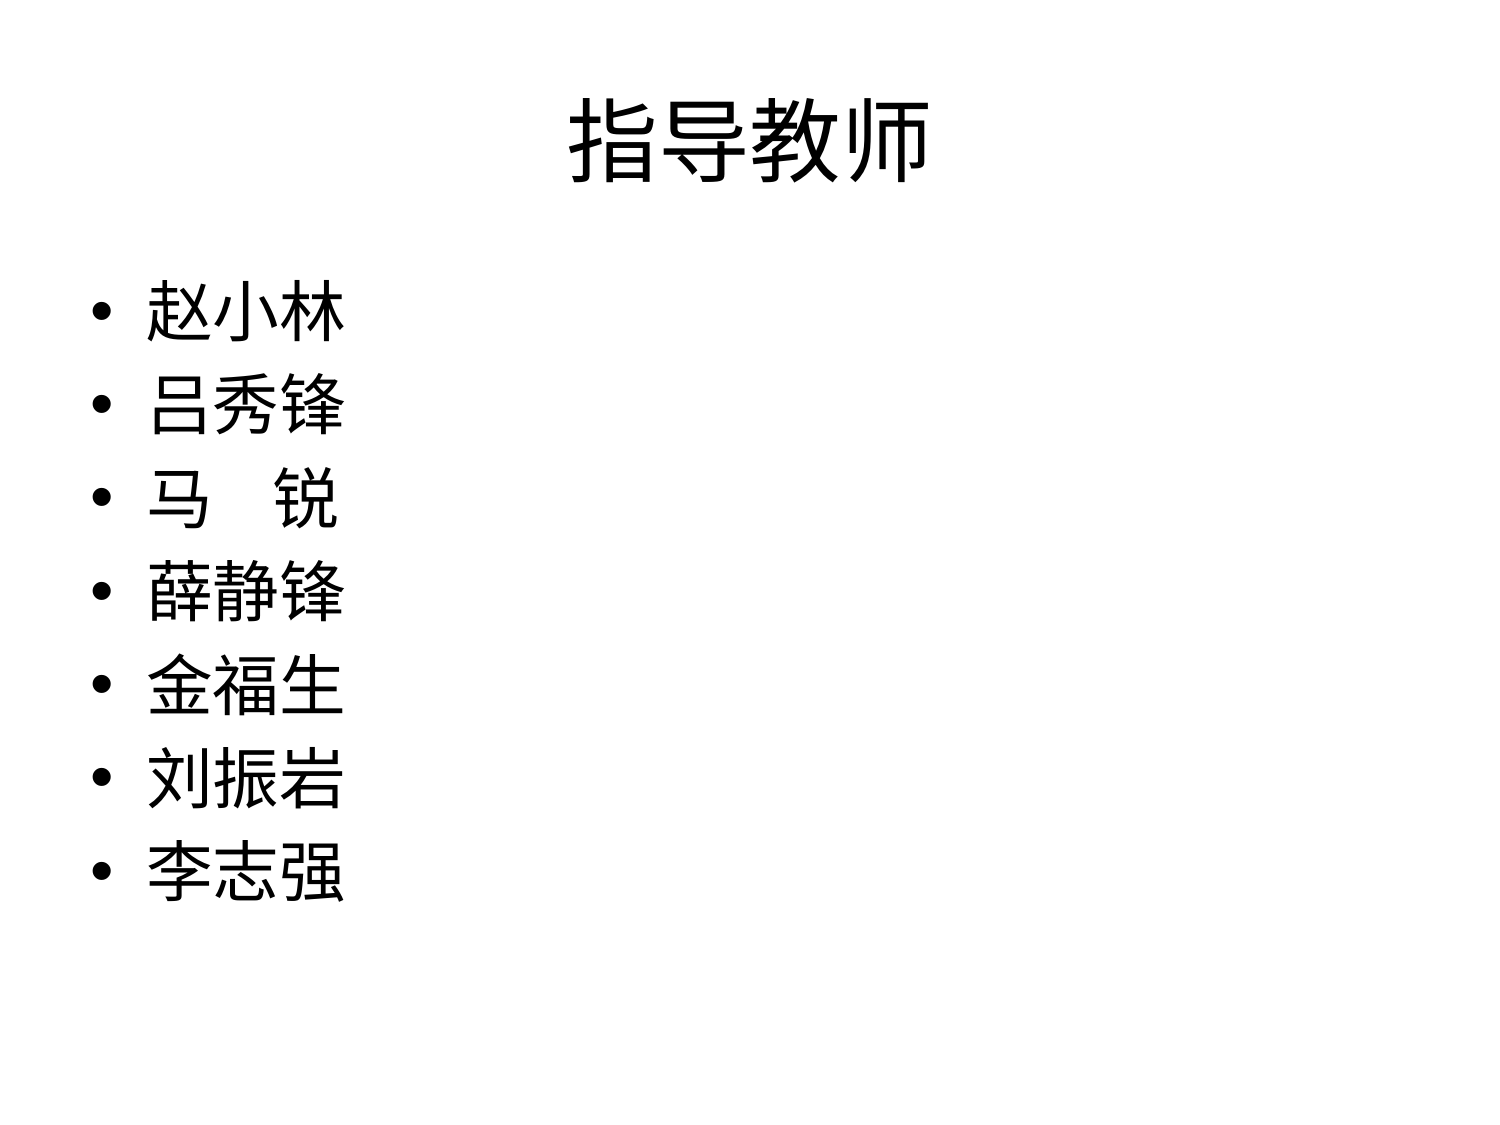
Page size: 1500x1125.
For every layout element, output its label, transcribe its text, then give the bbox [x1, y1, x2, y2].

title 指导教师 [74, 44, 1426, 233]
list 赵小林 吕秀锋 马 锐 薛静锋 金福生 刘振岩 李志强 [74, 262, 1426, 1006]
